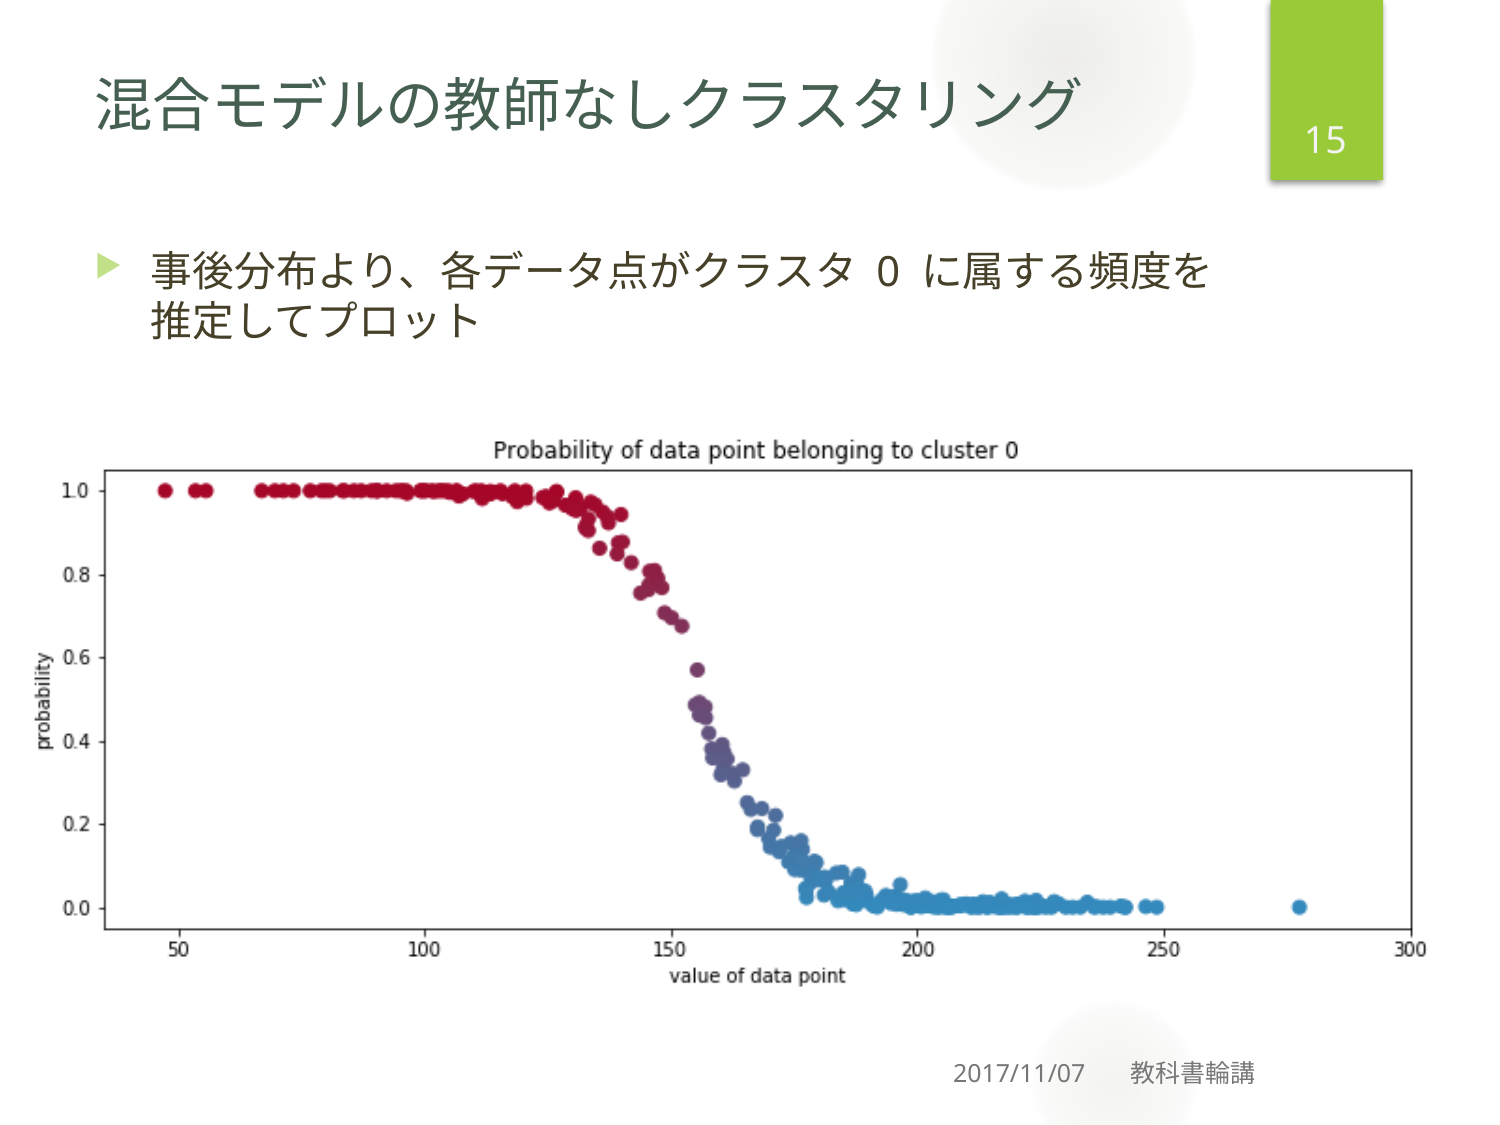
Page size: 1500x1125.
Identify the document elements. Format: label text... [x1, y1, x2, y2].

picture [21, 426, 1442, 1001]
title 混合モデルの教師なしクラスタリング [79, 61, 1237, 200]
list 事後分布より、各データ点がクラスタ 0 に属する頻度を 推定してプロット [79, 237, 1384, 425]
footer 2017/11/07 教科書輪講 [603, 1037, 1271, 1095]
slide_number 15 [1273, 48, 1378, 175]
